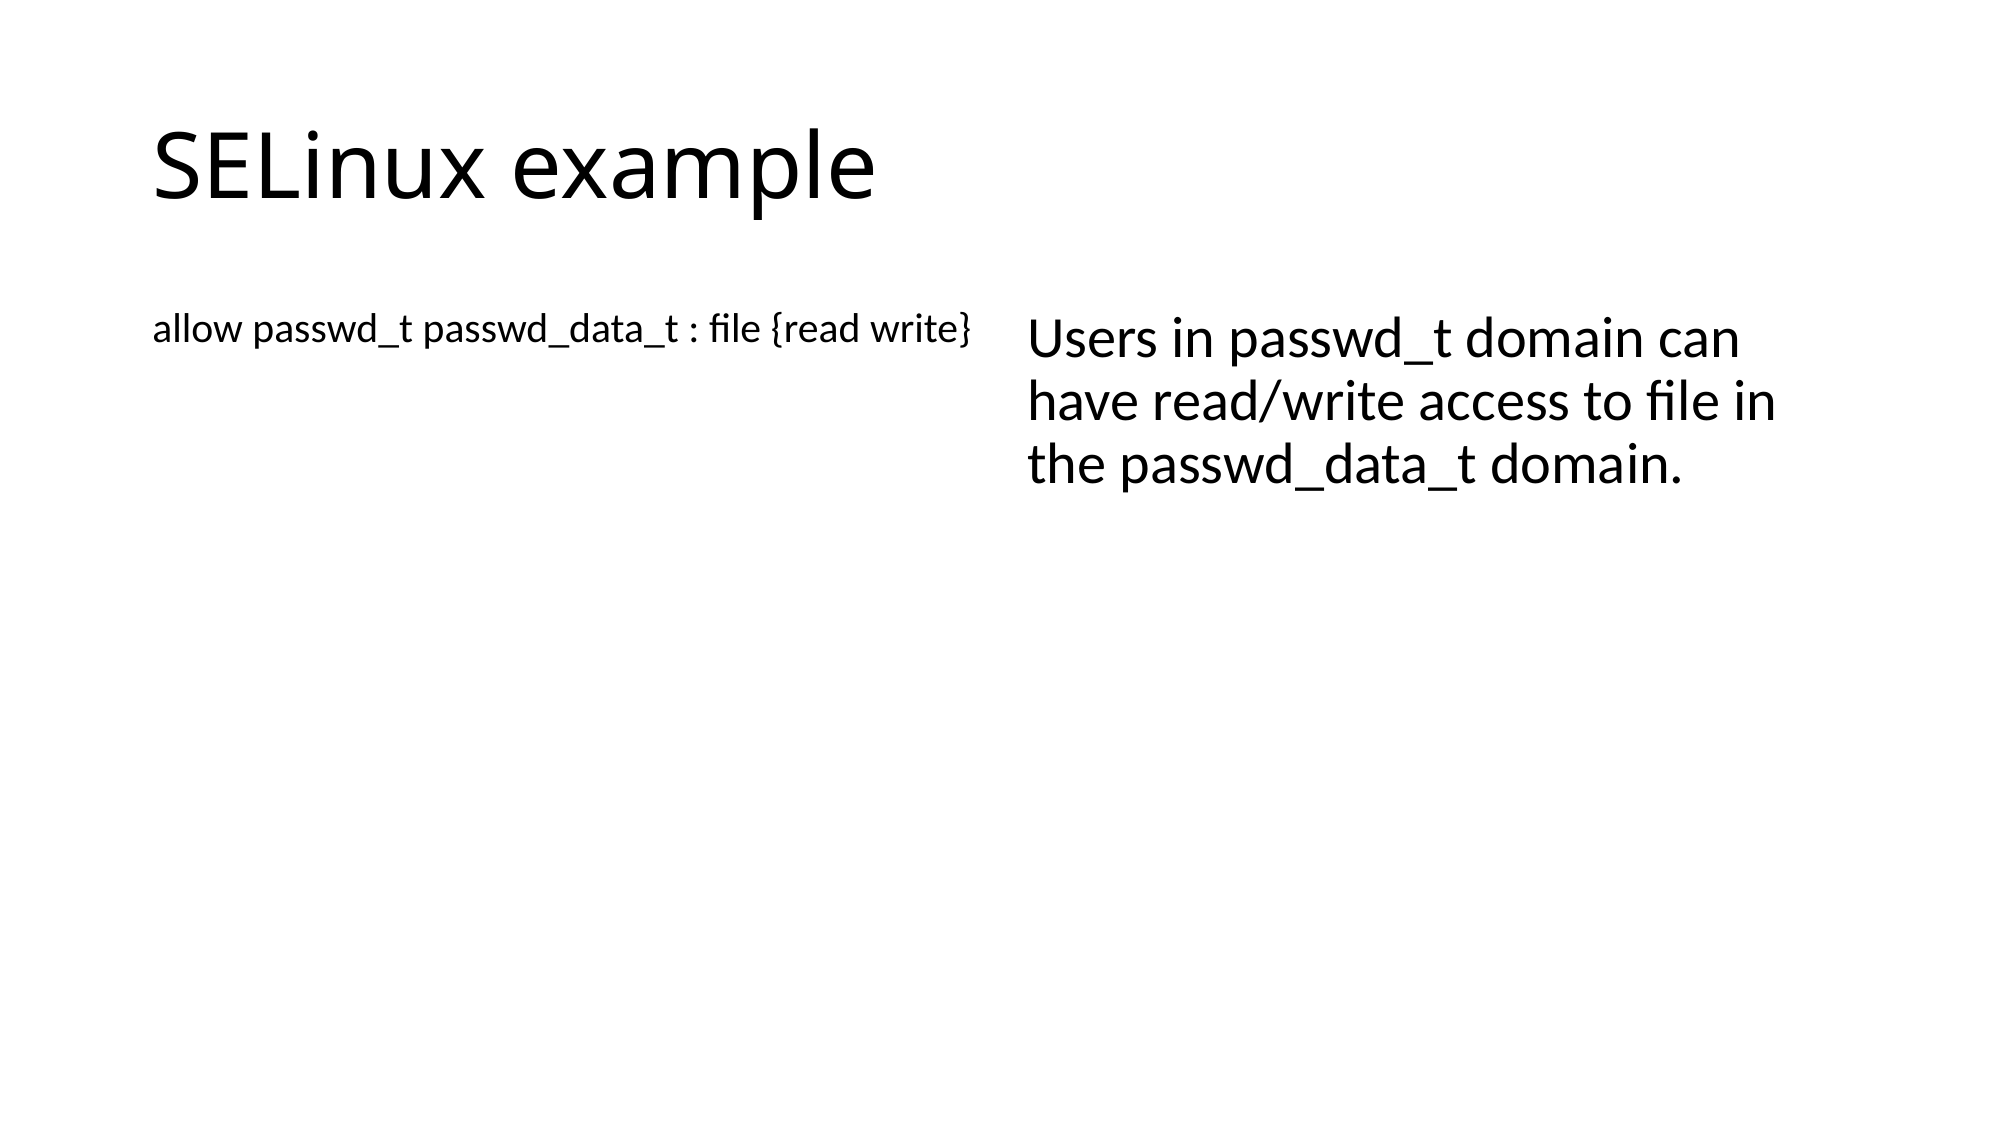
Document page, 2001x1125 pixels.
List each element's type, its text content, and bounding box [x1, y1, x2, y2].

list Users in passwd_t domain can have read/write access to file in the passwd_data_t domain. [1012, 299, 1863, 1014]
list allow passwd_t passwd_data_t : file {read write} [137, 299, 988, 1014]
title SELinux example [137, 59, 1863, 278]
